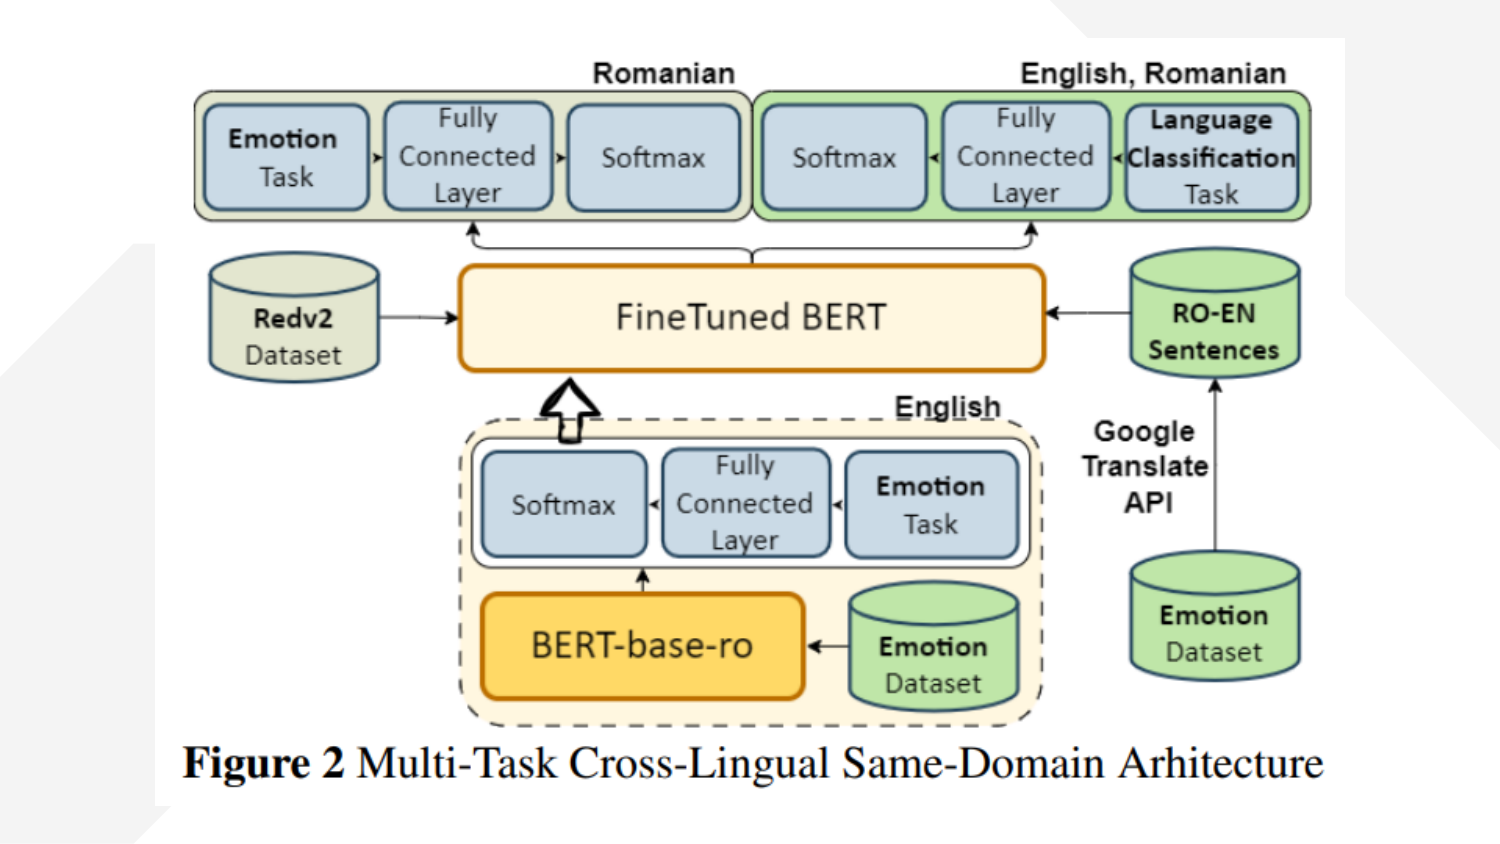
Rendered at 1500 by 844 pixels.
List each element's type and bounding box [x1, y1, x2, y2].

picture [155, 37, 1345, 806]
